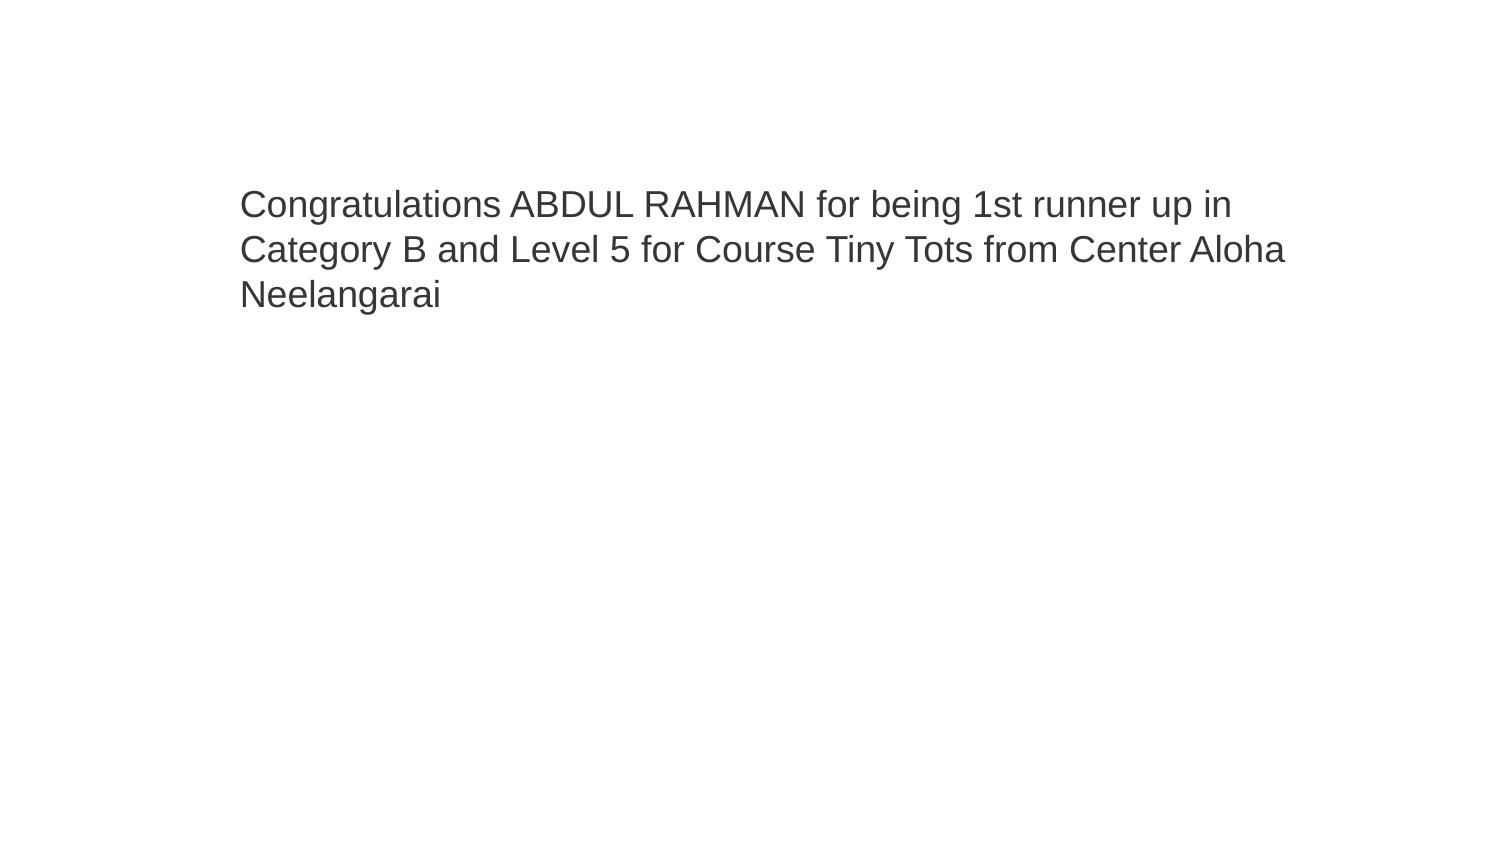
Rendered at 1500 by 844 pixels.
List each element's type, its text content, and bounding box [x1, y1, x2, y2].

text_box Congratulations ABDUL RAHMAN for being 1st runner up in Category B and Level 5 for Course Tiny Tots from Center Aloha Neelangarai [224, 224, 1350, 270]
